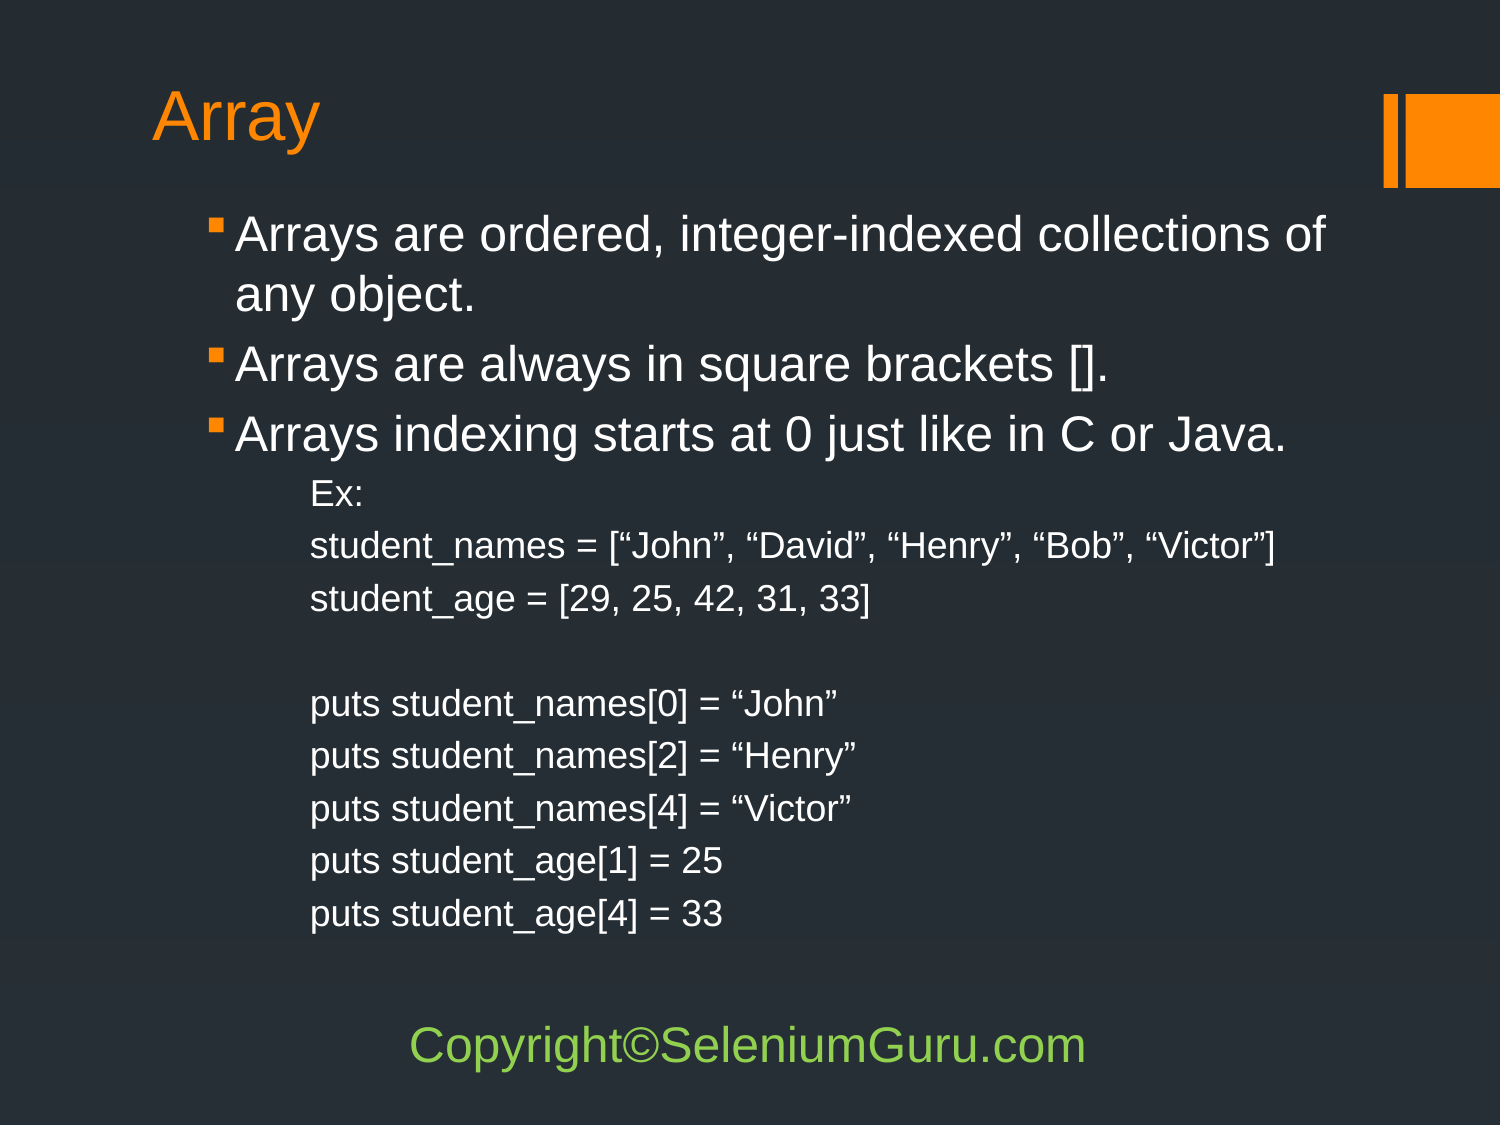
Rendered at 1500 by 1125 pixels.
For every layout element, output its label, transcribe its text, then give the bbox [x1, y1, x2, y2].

list Arrays are ordered, integer-indexed collections of any object. Arrays are always in square brackets []. Arrays indexing starts at 0 just like in C or Java. Ex: student_names = [“John”, “David”, “Henry”, “Bob”, “Victor”] student_age = [29, 25, 42, 31, 33] puts student_names[0] = “John” puts student_names[2] = “Henry” puts student_names[4] = “Victor” puts student_age[1] = 25 puts student_age[4] = 33 [137, 193, 1413, 1013]
title Array [137, 62, 1300, 163]
footer Copyright©SeleniumGuru.com [393, 1012, 1160, 1088]
